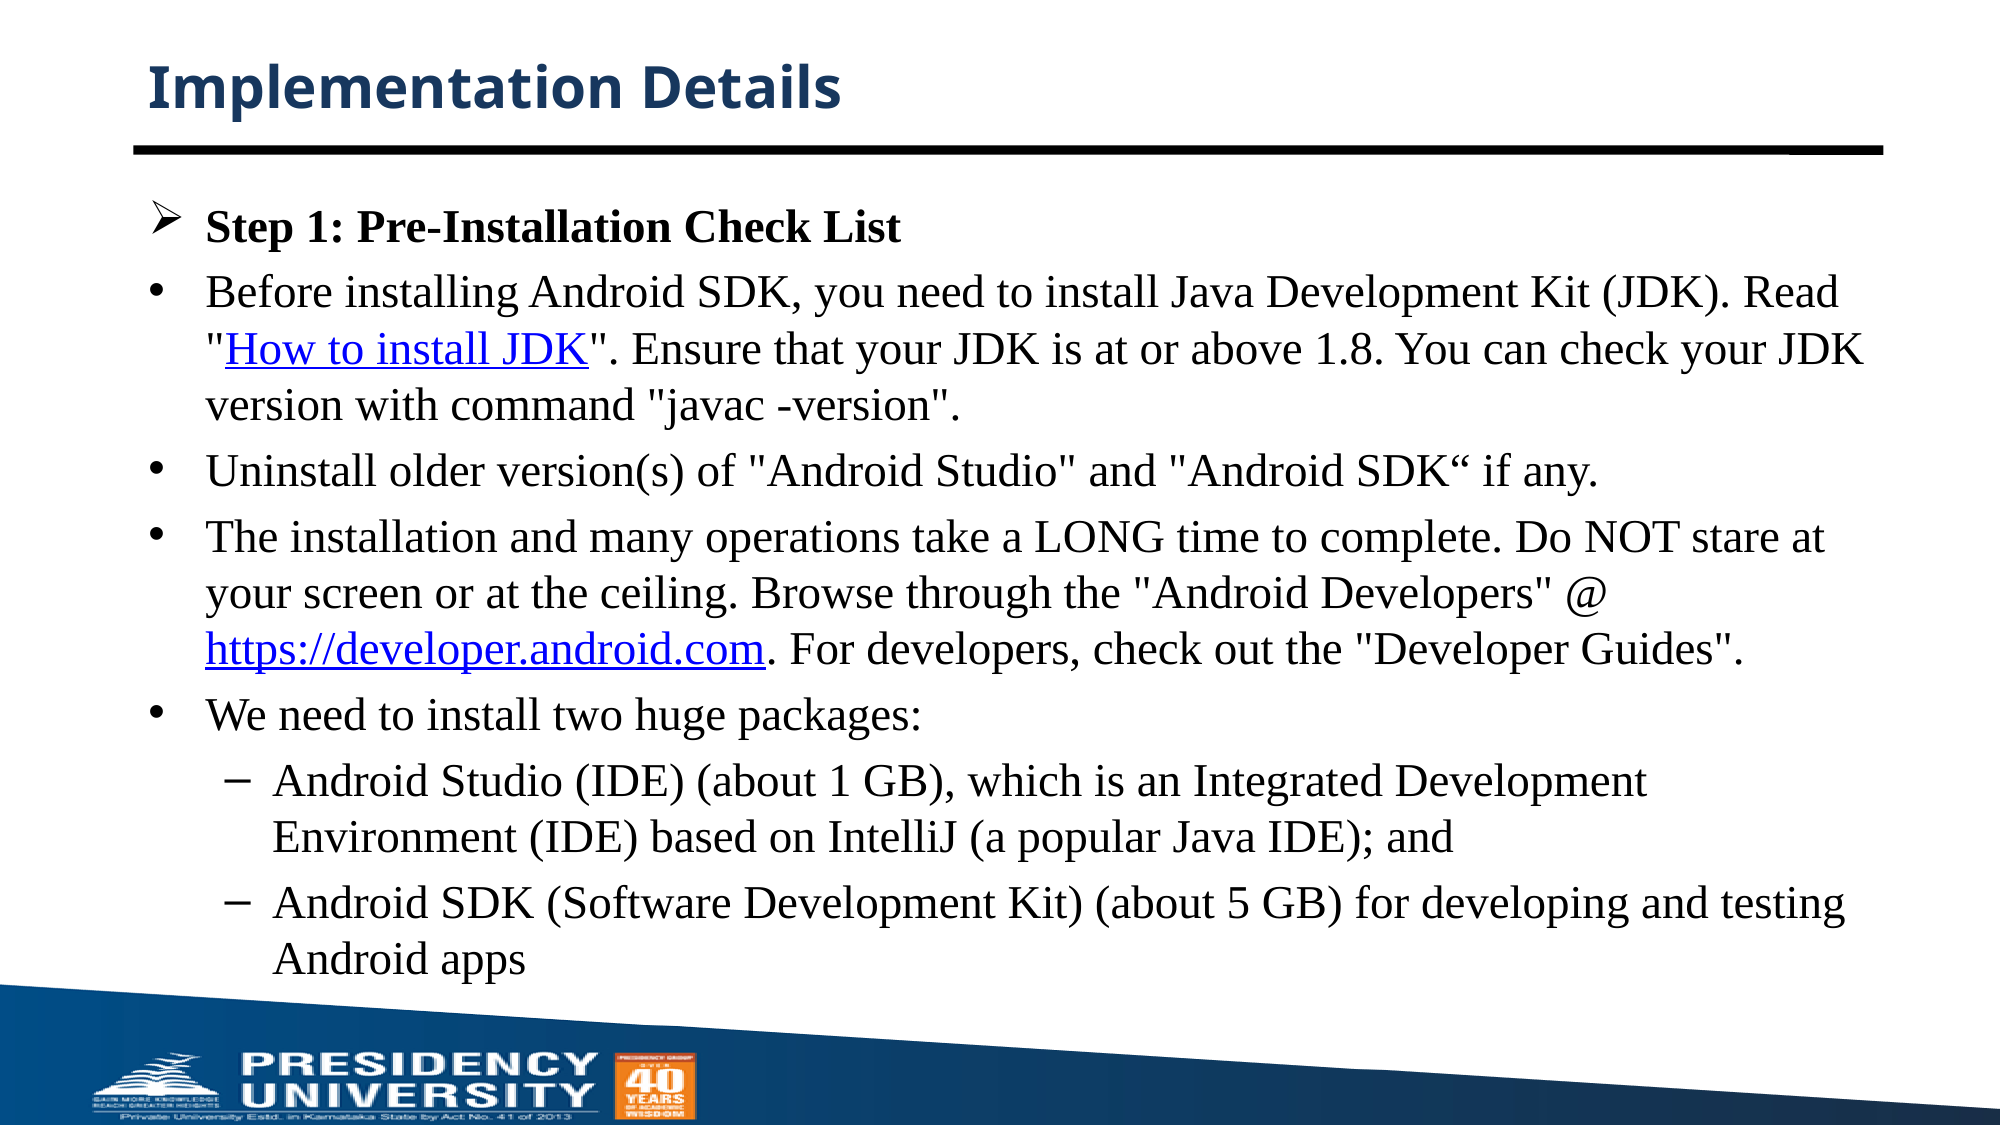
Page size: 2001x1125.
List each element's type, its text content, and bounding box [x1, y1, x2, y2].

title Implementation Details [133, 45, 1884, 125]
picture [0, 982, 2000, 1125]
list Step 1: Pre-Installation Check List Before installing Android SDK, you need to install Java Development Kit (JDK). Read "How to install JDK". Ensure that your JDK is at or above 1.8. You can check your JDK version with command "javac -version". Uninstall older version(s) of "Android Studio" and "Android SDK“ if any. The installation and many operations take a LONG time to complete. Do NOT stare at your screen or at the ceiling. Browse through the "Android Developers" @ https://developer.android.com. For developers, check out the "Developer Guides". We need to install two huge packages: Android Studio (IDE) (about 1 GB), which is an Integrated Development Environment (IDE) based on IntelliJ (a popular Java IDE); and Android SDK (Software Development Kit) (about 5 GB) for developing and testing Android apps [133, 187, 1884, 1000]
